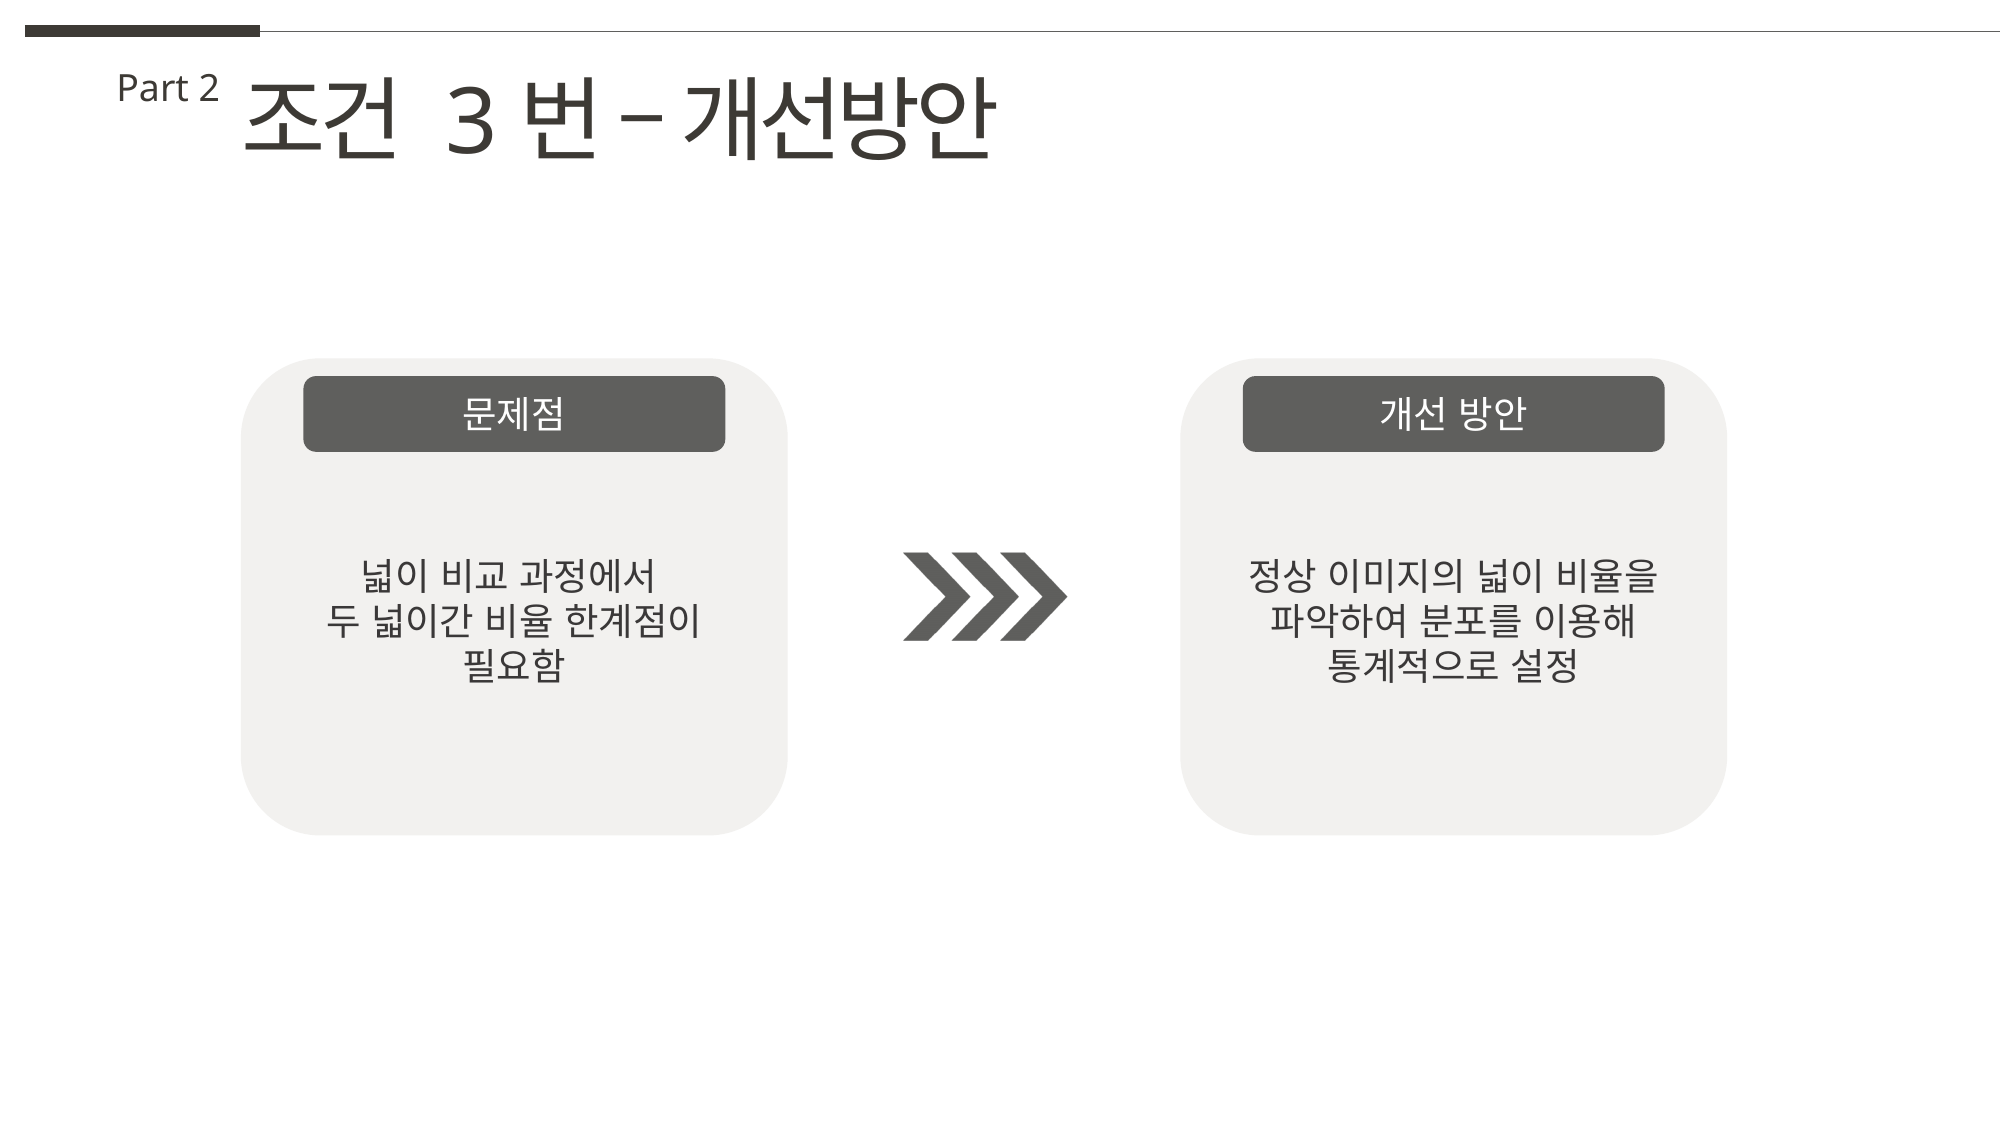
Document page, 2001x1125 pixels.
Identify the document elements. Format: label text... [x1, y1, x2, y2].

text_box 넓이 비교 과정에서 두 넓이간 비율 한계점이 필요함 [272, 545, 756, 740]
picture [887, 521, 1081, 672]
text_box 정상 이미지의 넓이 비율을 파악하여 분포를 이용해 통계적으로 설정 [1212, 545, 1696, 695]
text_box [1180, 358, 1728, 836]
text_box [240, 358, 788, 836]
text_box 문제점 [303, 376, 726, 452]
text_box Part 2 [101, 56, 236, 117]
text_box 개선 방안 [1242, 376, 1665, 452]
text_box 조건 3번 – 개선방안 [226, 54, 1015, 179]
